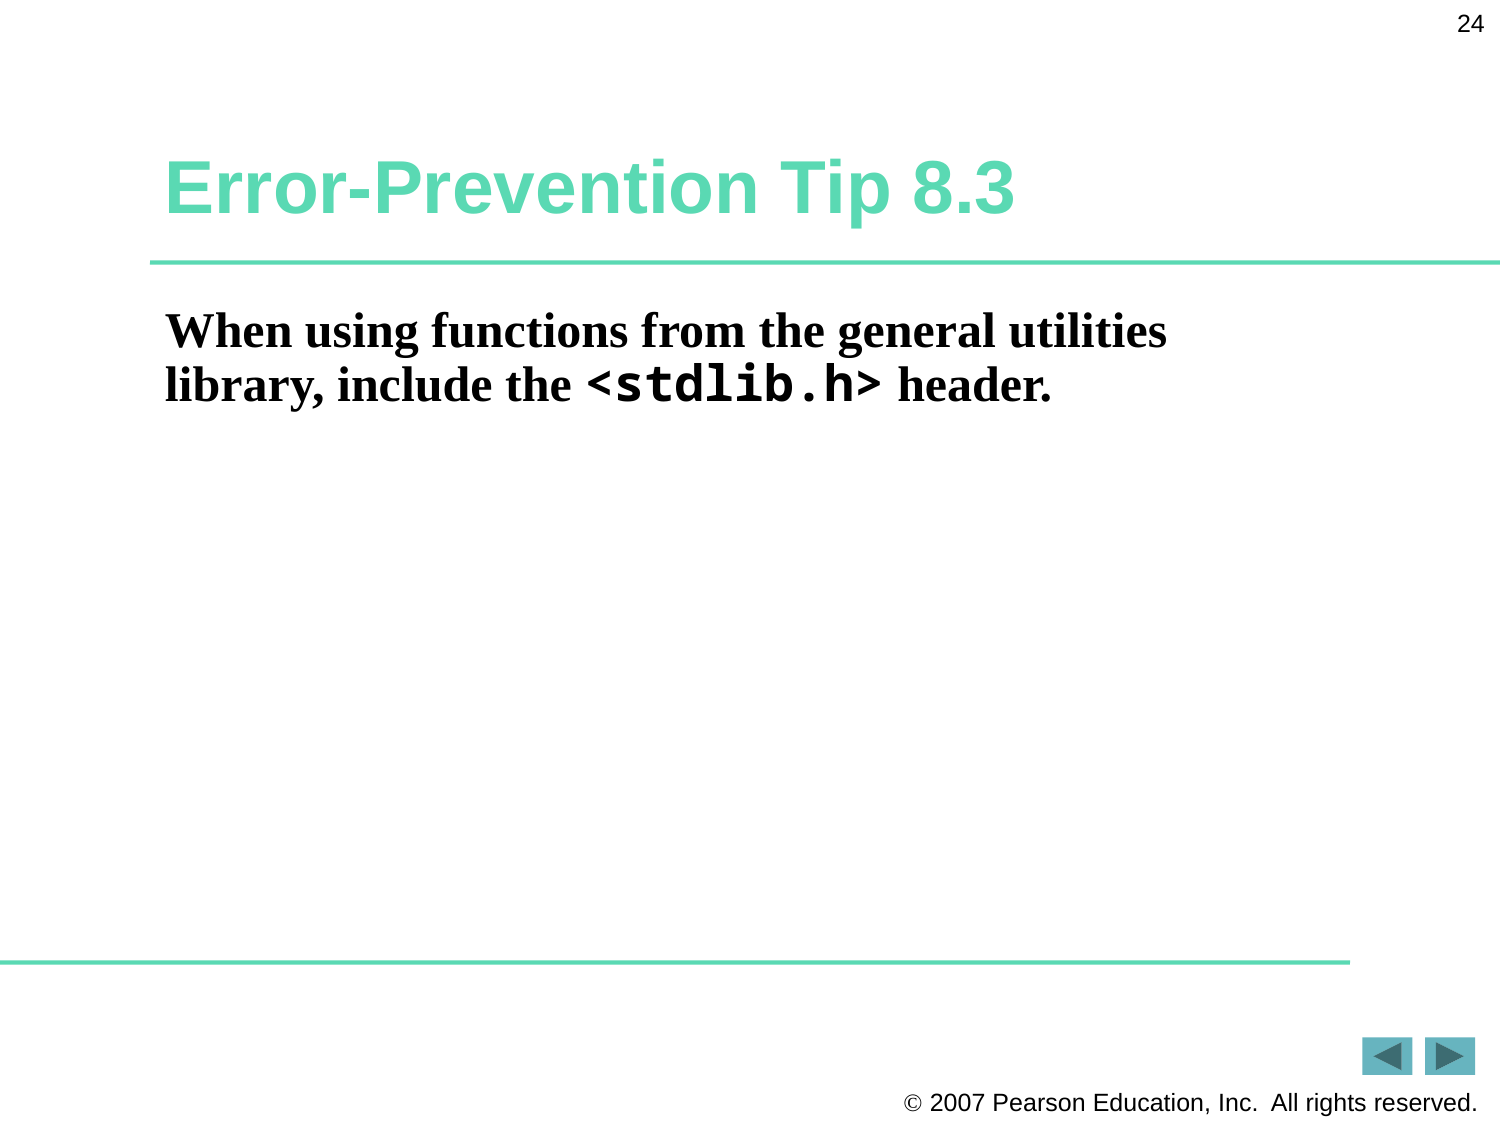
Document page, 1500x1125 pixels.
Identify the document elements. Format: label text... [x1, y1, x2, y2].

list When using functions from the general utilities library, include the <stdlib.h> header. [149, 297, 1313, 422]
slide_number 24 [1149, 0, 1500, 79]
title Error-Prevention Tip 8.3 [149, 89, 1425, 285]
